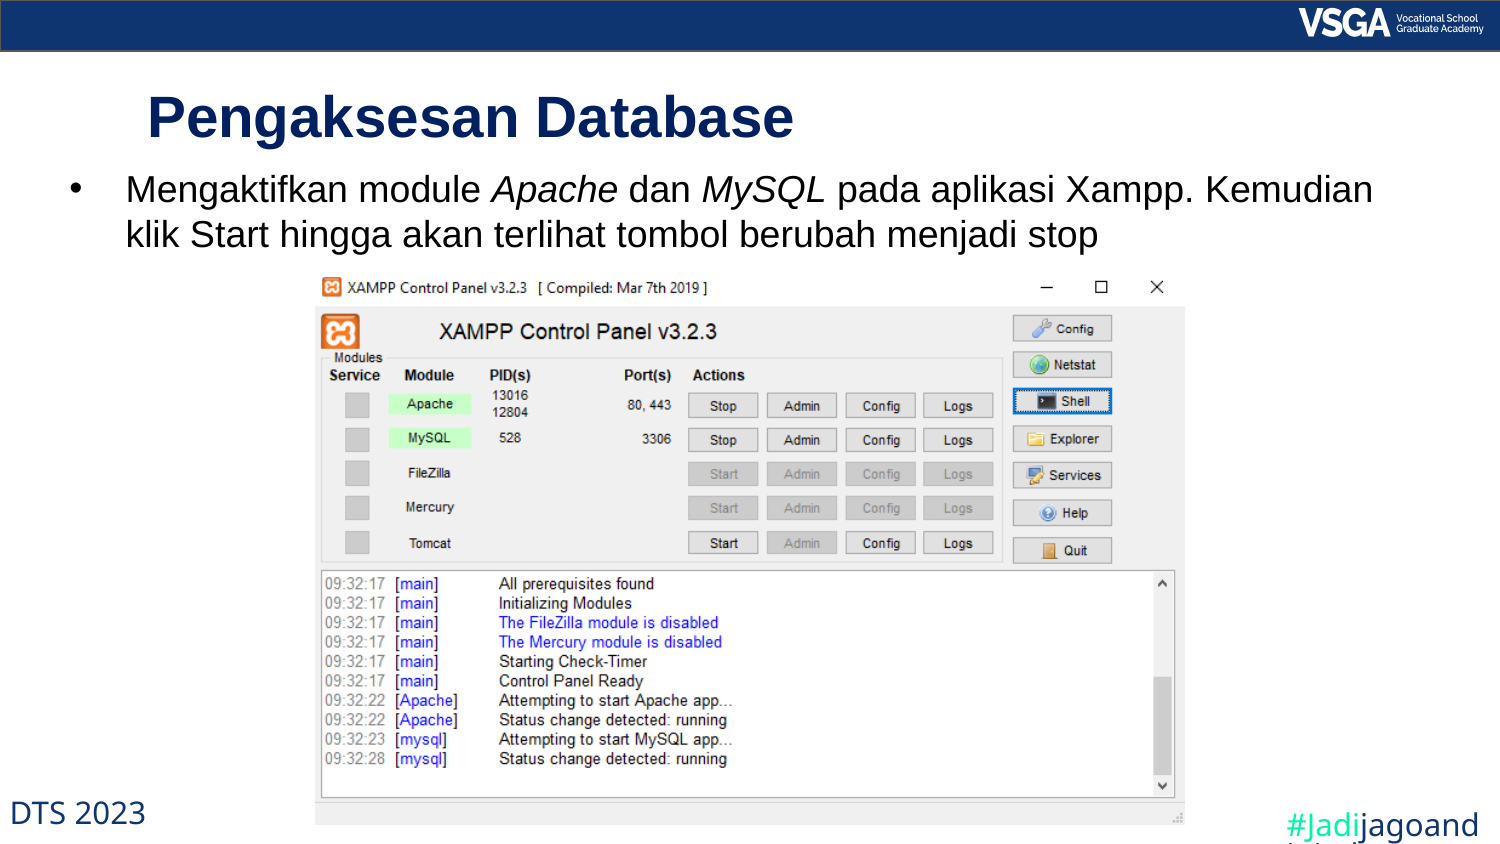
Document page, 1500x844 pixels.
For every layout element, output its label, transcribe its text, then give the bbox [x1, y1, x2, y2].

text_box Pengaksesan Database [132, 71, 1060, 157]
text_box #Jadijagoandigital [1271, 797, 1500, 830]
text_box [0, 0, 1279, 52]
picture [1284, 0, 1499, 79]
text_box Mengaktifkan module Apache dan MySQL pada aplikasi Xampp. Kemudian klik Start hingga akan terlihat tombol berubah menjadi stop [54, 157, 1441, 303]
text_box DTS 2023 [0, 785, 309, 818]
picture [314, 270, 1186, 825]
